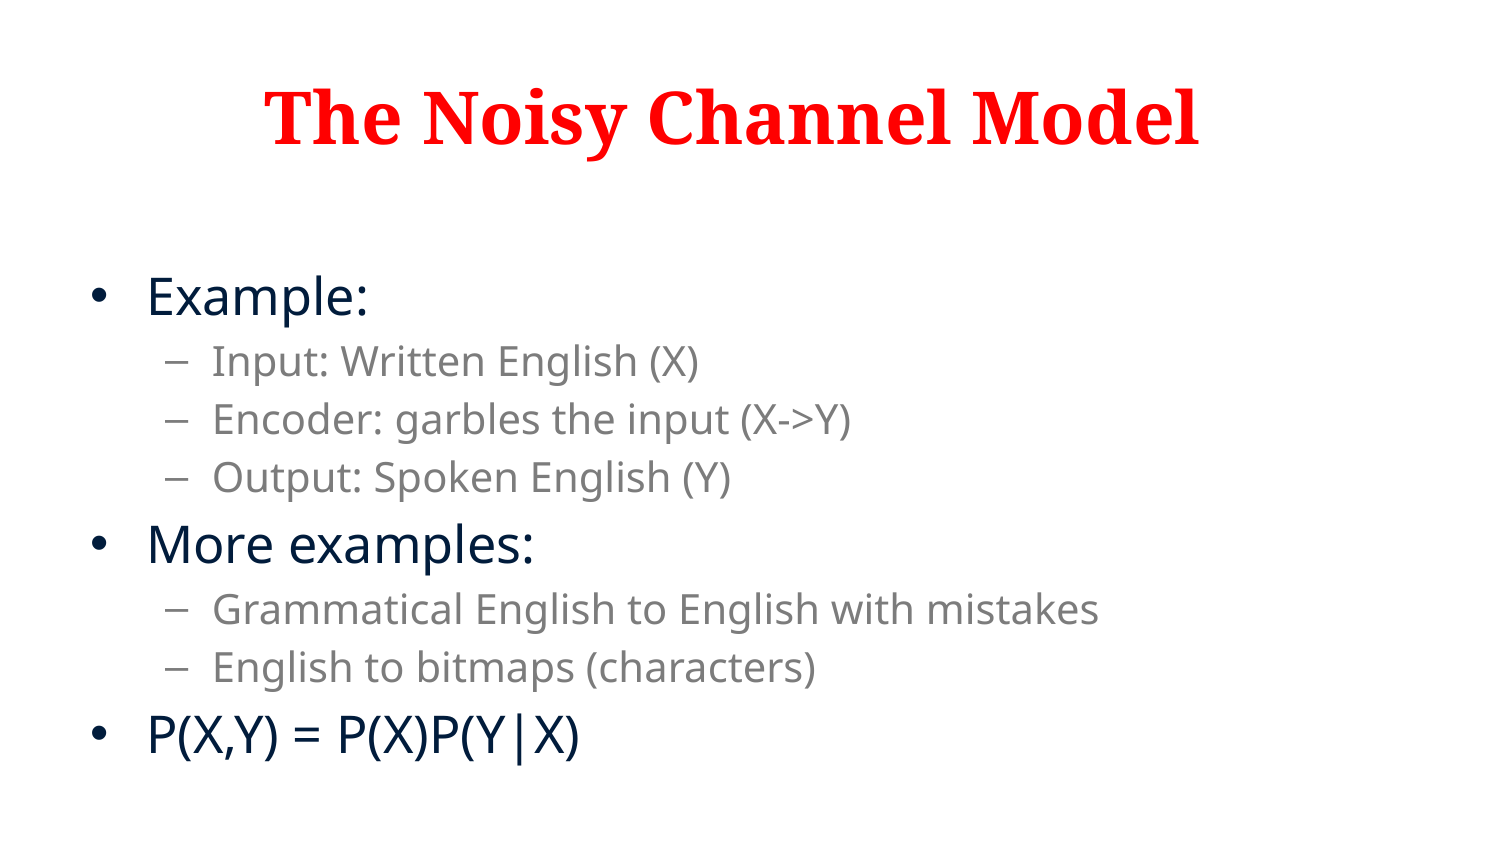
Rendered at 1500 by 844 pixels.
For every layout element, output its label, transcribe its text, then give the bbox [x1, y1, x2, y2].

list Example: Input: Written English (X) Encoder: garbles the input (X->Y) Output: Spoken English (Y) More examples: Grammatical English to English with mistakes English to bitmaps (characters) P(X,Y) = P(X)P(Y|X) [75, 256, 1425, 794]
title The Noisy Channel Model [41, 64, 1425, 180]
